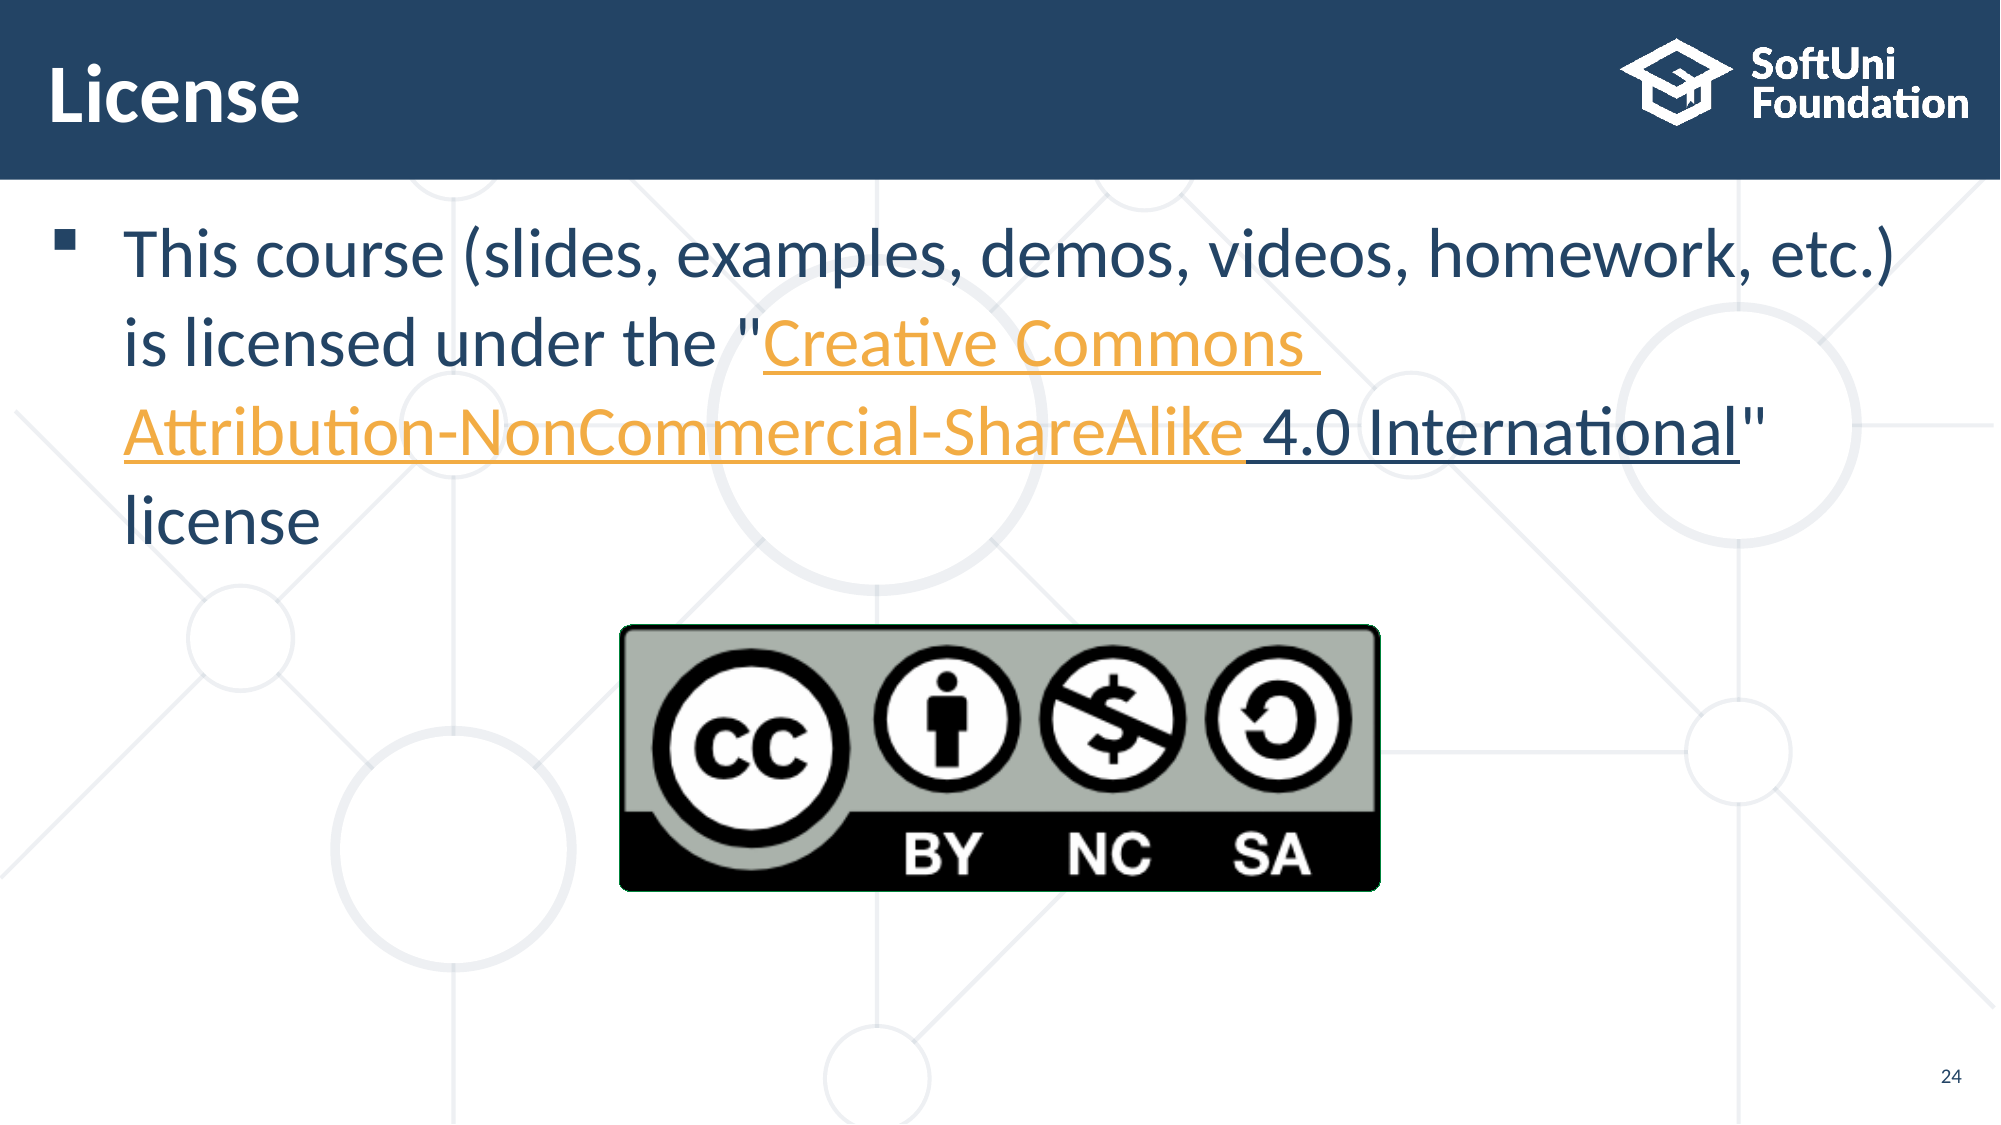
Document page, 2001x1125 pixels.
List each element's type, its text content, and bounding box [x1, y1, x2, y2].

title License [31, 16, 1591, 162]
picture [618, 624, 1381, 892]
list This course (slides, examples, demos, videos, homework, etc.) is licensed under the "Creative Commons Attribution-NonCommercial-ShareAlike 4.0 International" license [31, 196, 1970, 1050]
slide_number 24 [1897, 1049, 1968, 1101]
picture [1619, 38, 1968, 126]
